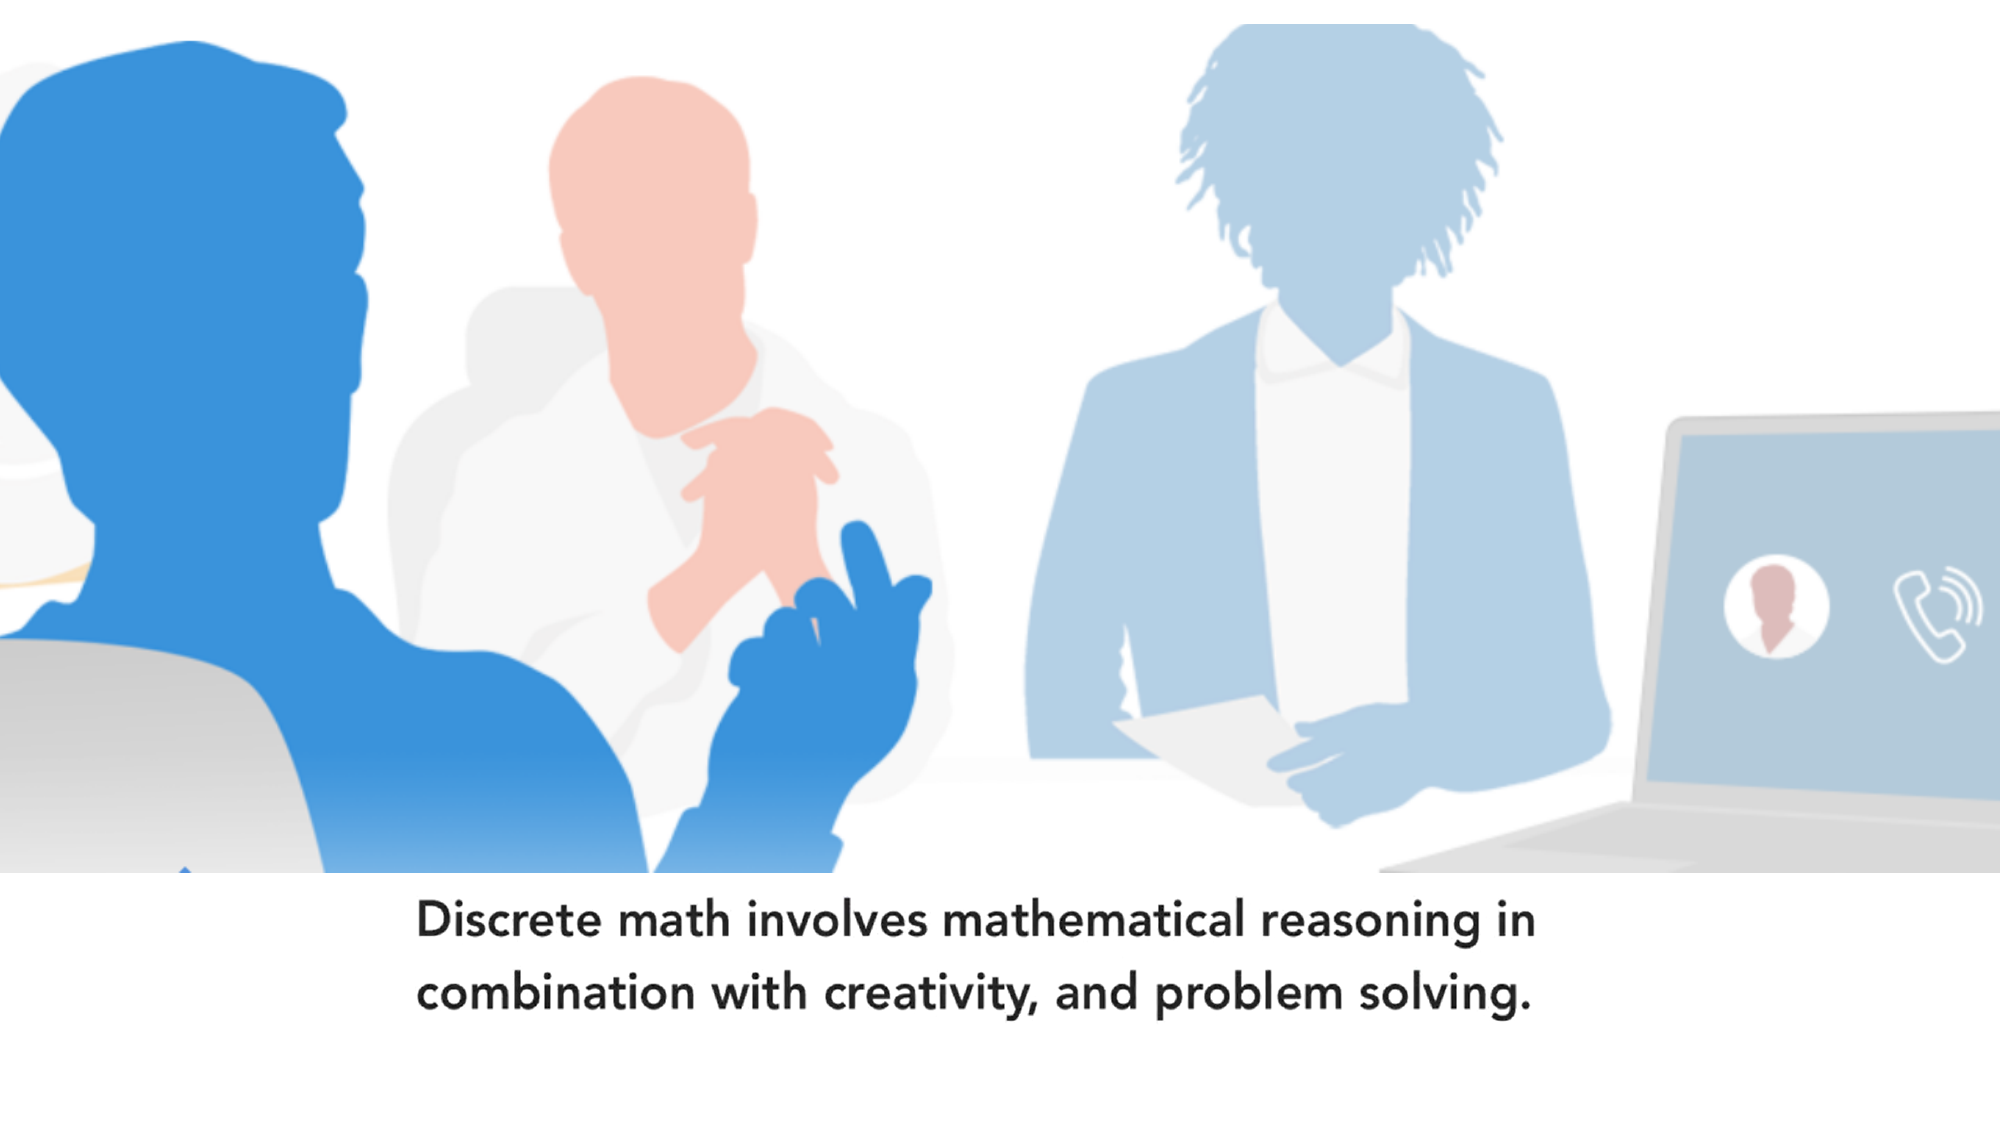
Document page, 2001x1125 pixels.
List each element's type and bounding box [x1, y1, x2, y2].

picture [0, 24, 2000, 873]
picture [394, 875, 1550, 1054]
